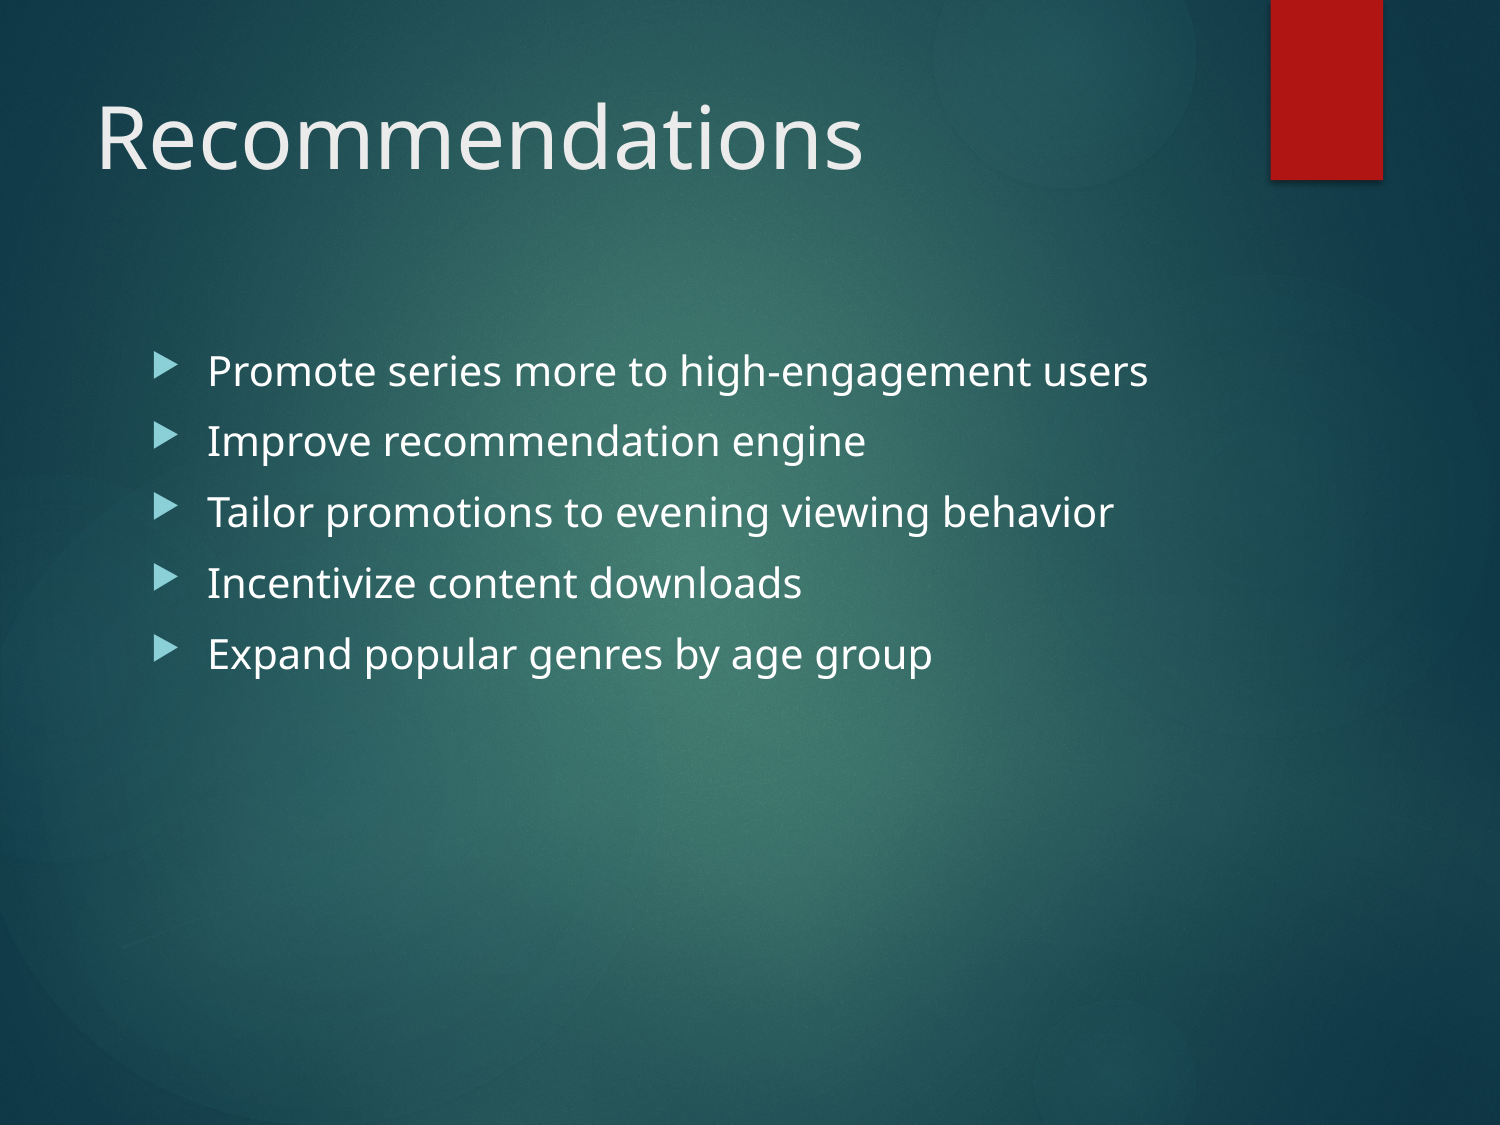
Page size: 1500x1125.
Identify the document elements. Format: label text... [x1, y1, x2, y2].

list Promote series more to high-engagement users Improve recommendation engine Tailor promotions to evening viewing behavior Incentivize content downloads Expand popular genres by age group [135, 336, 1237, 1025]
title Recommendations [79, 74, 1237, 304]
